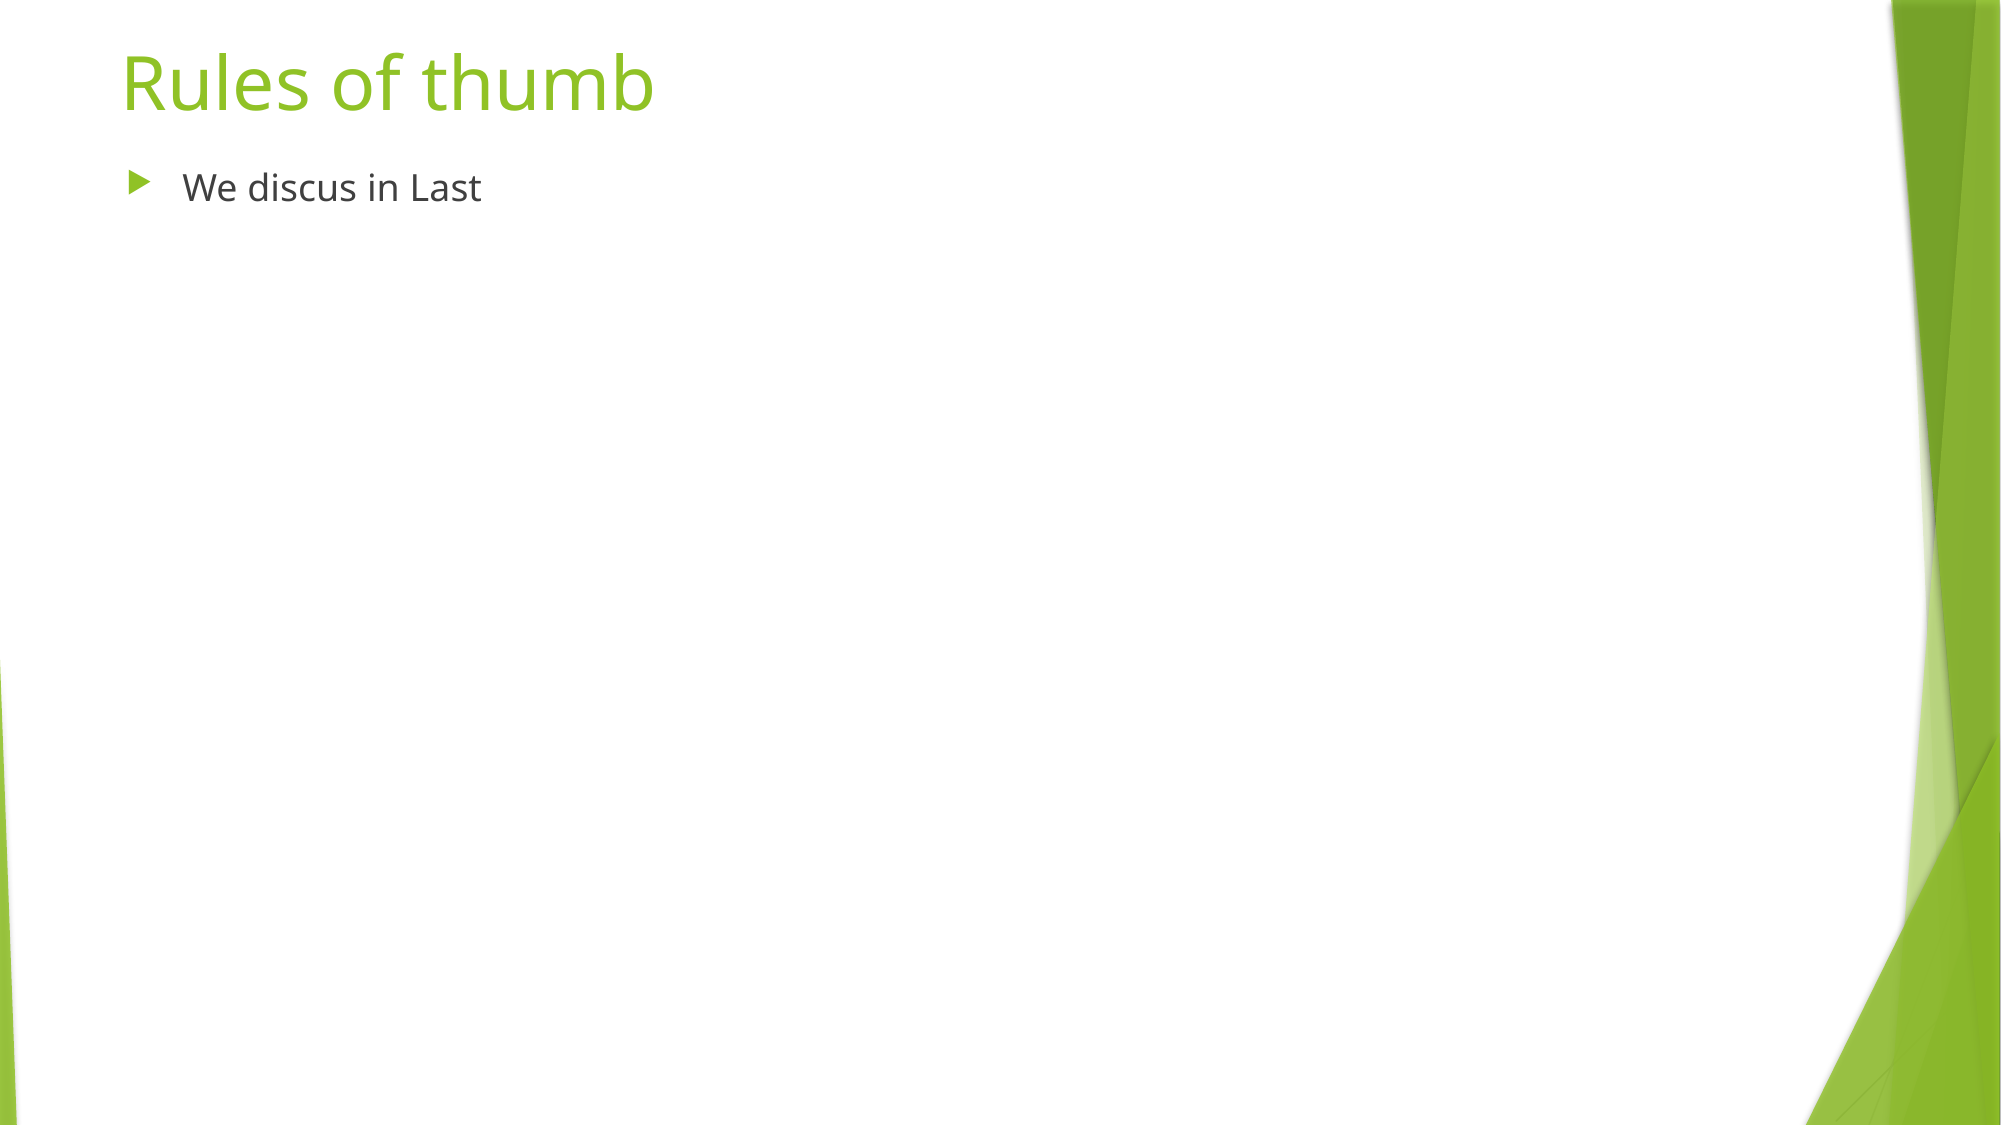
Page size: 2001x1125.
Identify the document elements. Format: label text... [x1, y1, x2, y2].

title Rules of thumb [105, 27, 1871, 137]
list We discus in Last [111, 156, 1869, 991]
